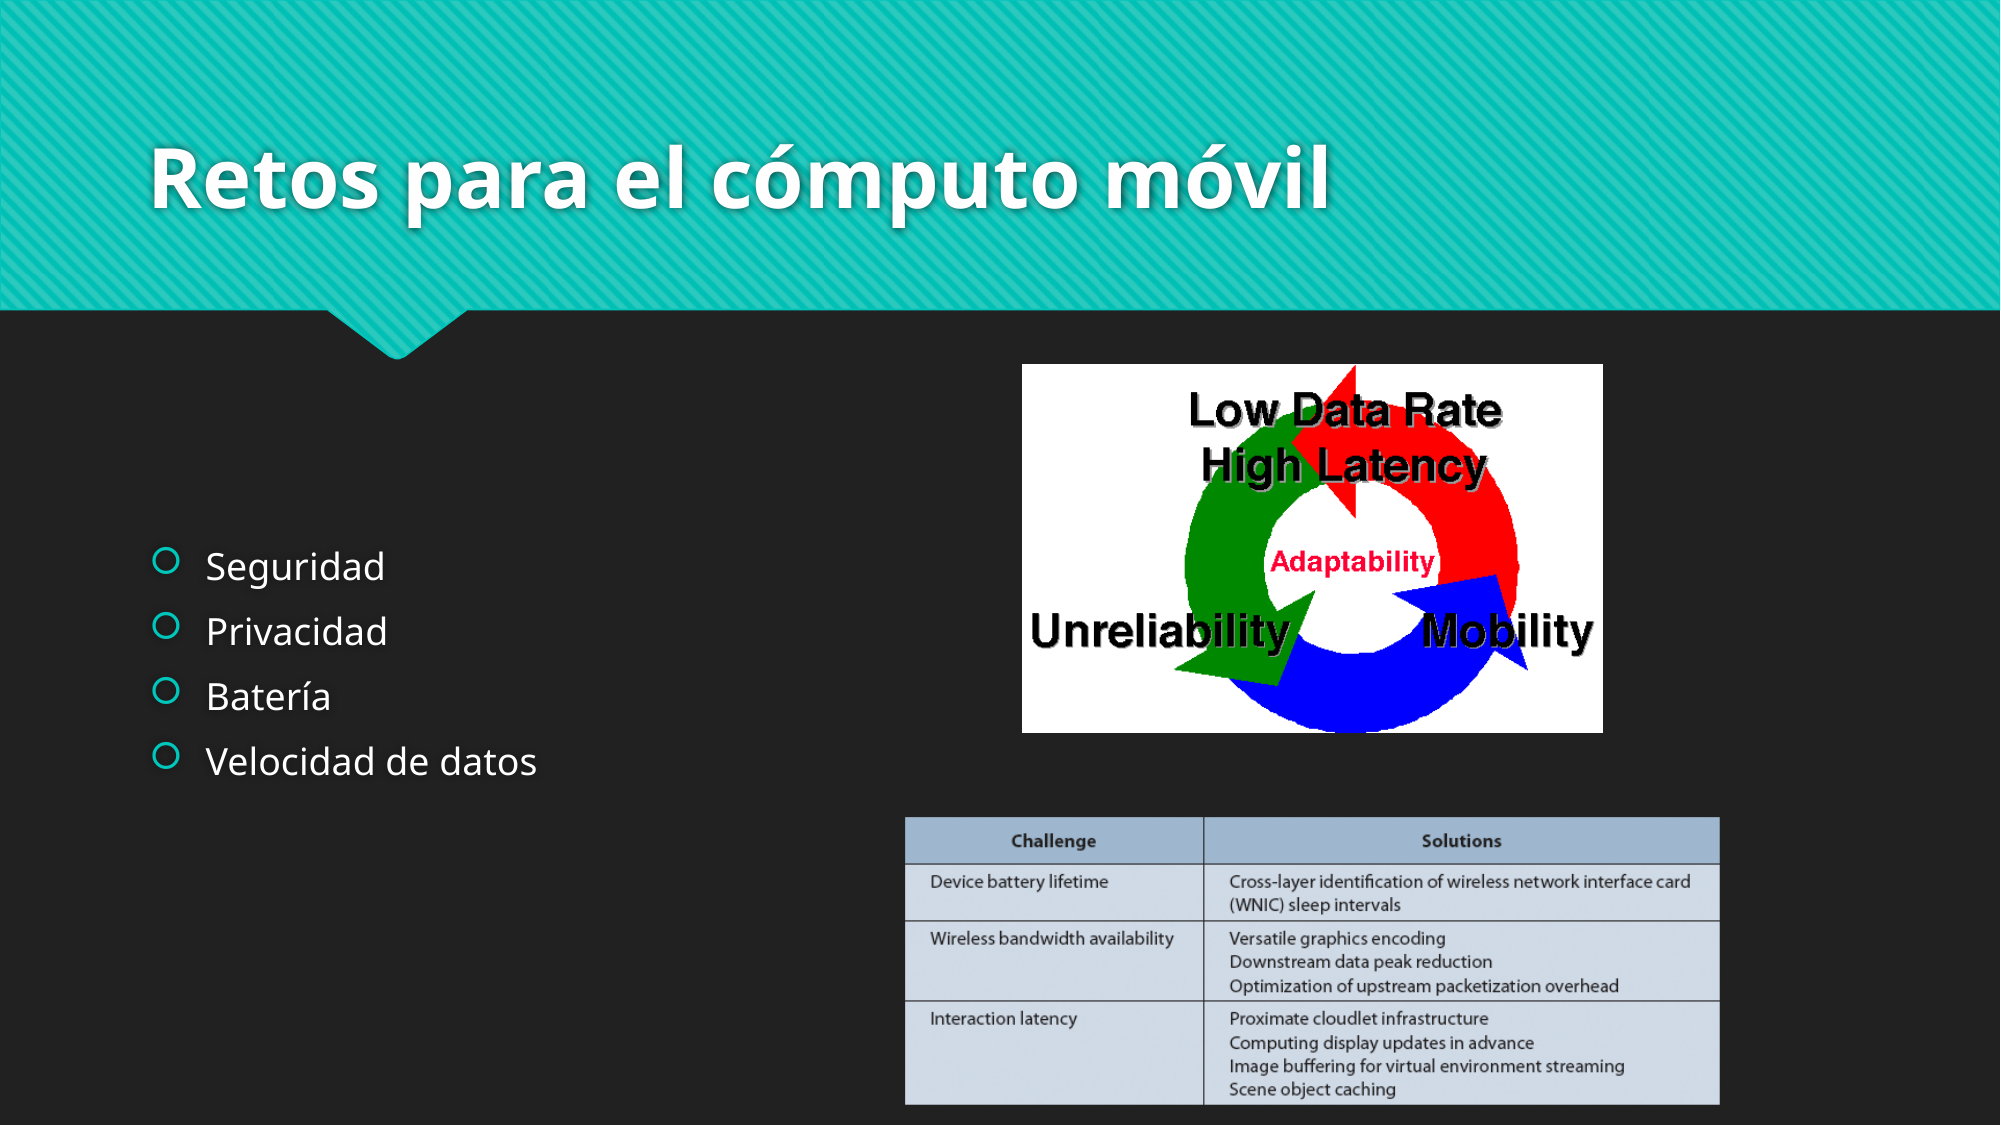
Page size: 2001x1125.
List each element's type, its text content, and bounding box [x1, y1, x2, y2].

list Seguridad Privacidad Batería Velocidad de datos [134, 364, 1866, 962]
picture [903, 816, 1722, 1106]
picture [1022, 364, 1603, 733]
title Retos para el cómputo móvil [132, 73, 1868, 233]
